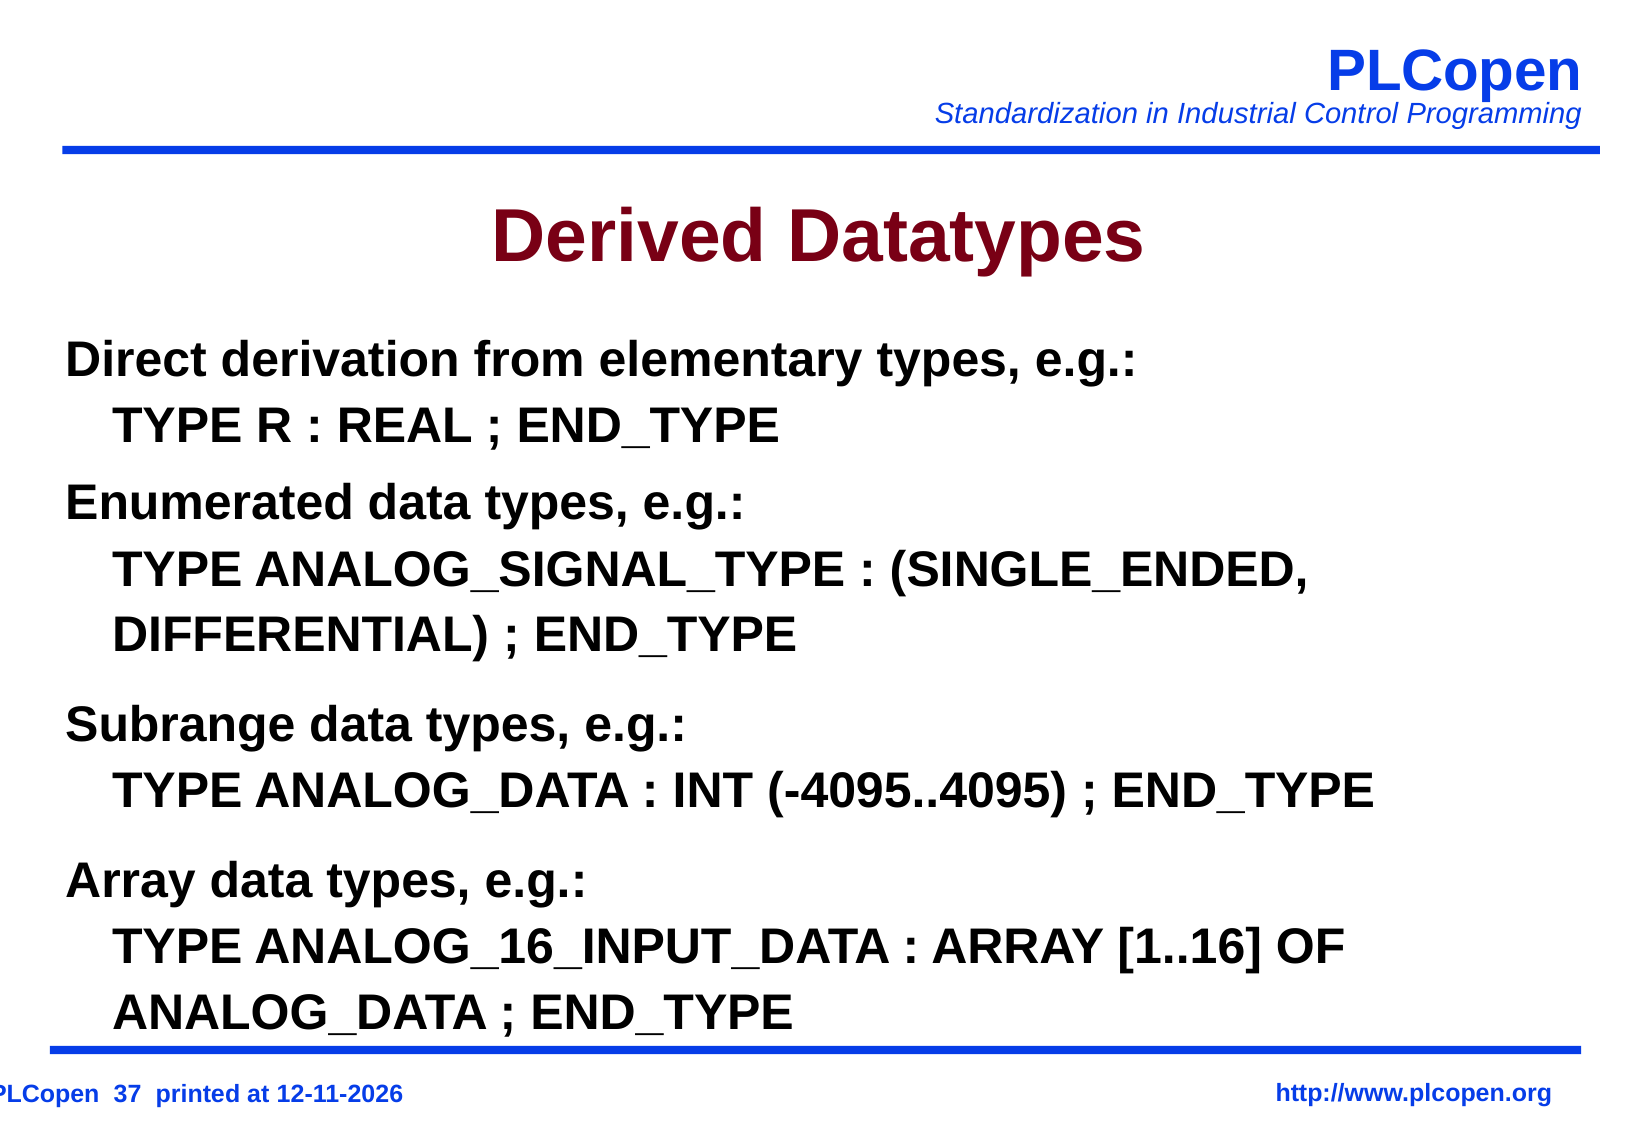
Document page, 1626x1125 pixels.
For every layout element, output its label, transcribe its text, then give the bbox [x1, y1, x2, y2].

title Derived Datatypes [50, 174, 1588, 300]
list Direct derivation from elementary types, e.g.: TYPE R : REAL ; END_TYPE Enumerated data types, e.g.: TYPE ANALOG_SIGNAL_TYPE : (SINGLE_ENDED, DIFFERENTIAL) ; END_TYPE Subrange data types, e.g.: TYPE ANALOG_DATA : INT (-4095..4095) ; END_TYPE Array data types, e.g.: TYPE ANALOG_16_INPUT_DATA : ARRAY [1..16] OF ANALOG_DATA ; END_TYPE [50, 312, 1588, 1038]
